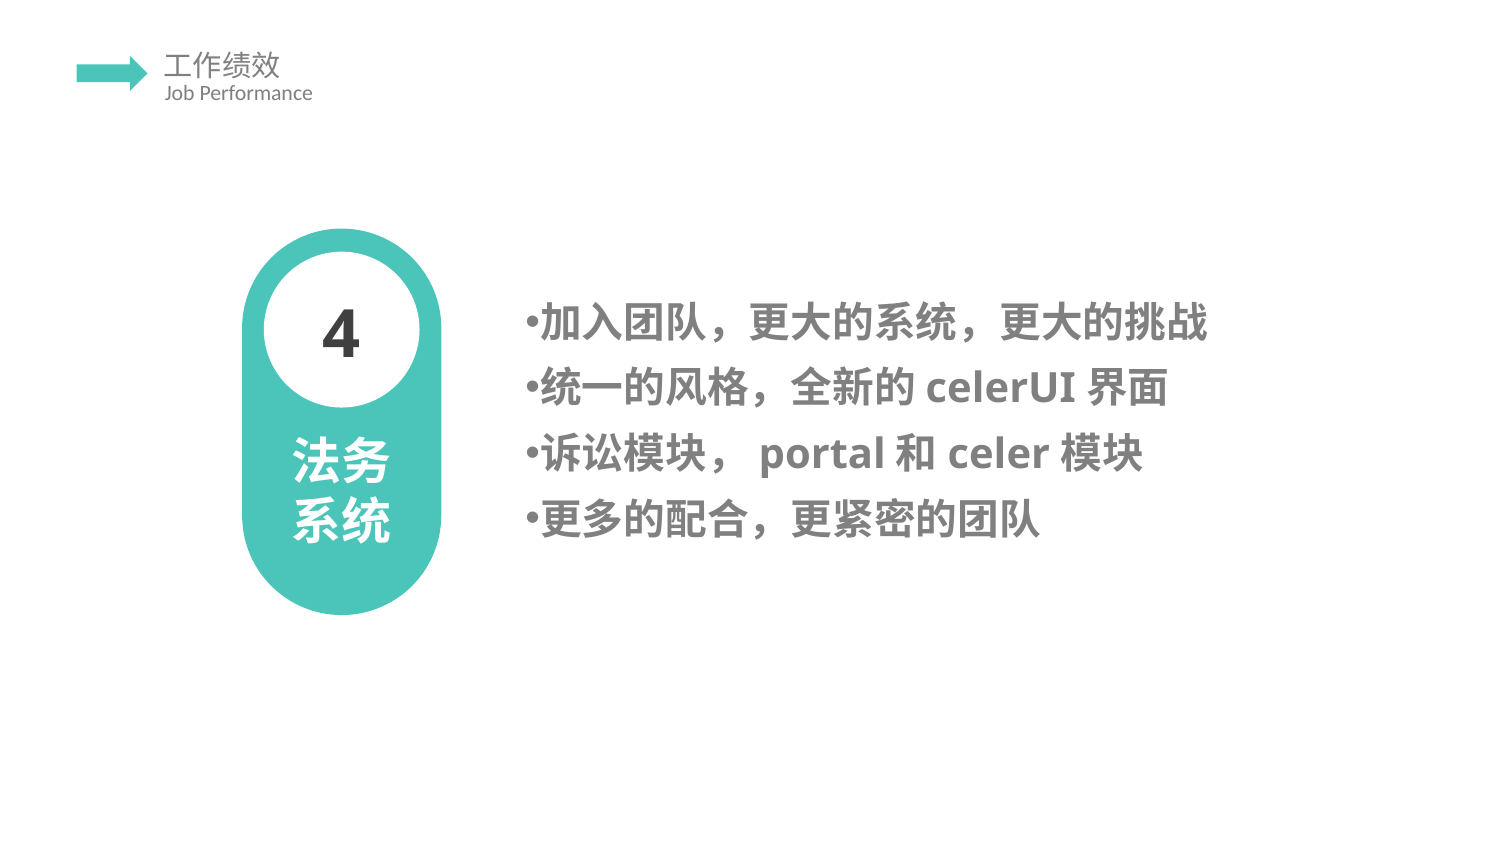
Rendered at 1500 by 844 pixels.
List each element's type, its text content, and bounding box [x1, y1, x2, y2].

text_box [241, 228, 442, 616]
text_box 加入团队，更大的系统，更大的挑战 统一的风格，全新的celerUI界面 诉讼模块，portal和celer模块 更多的配合，更紧密的团队 [514, 289, 1270, 549]
